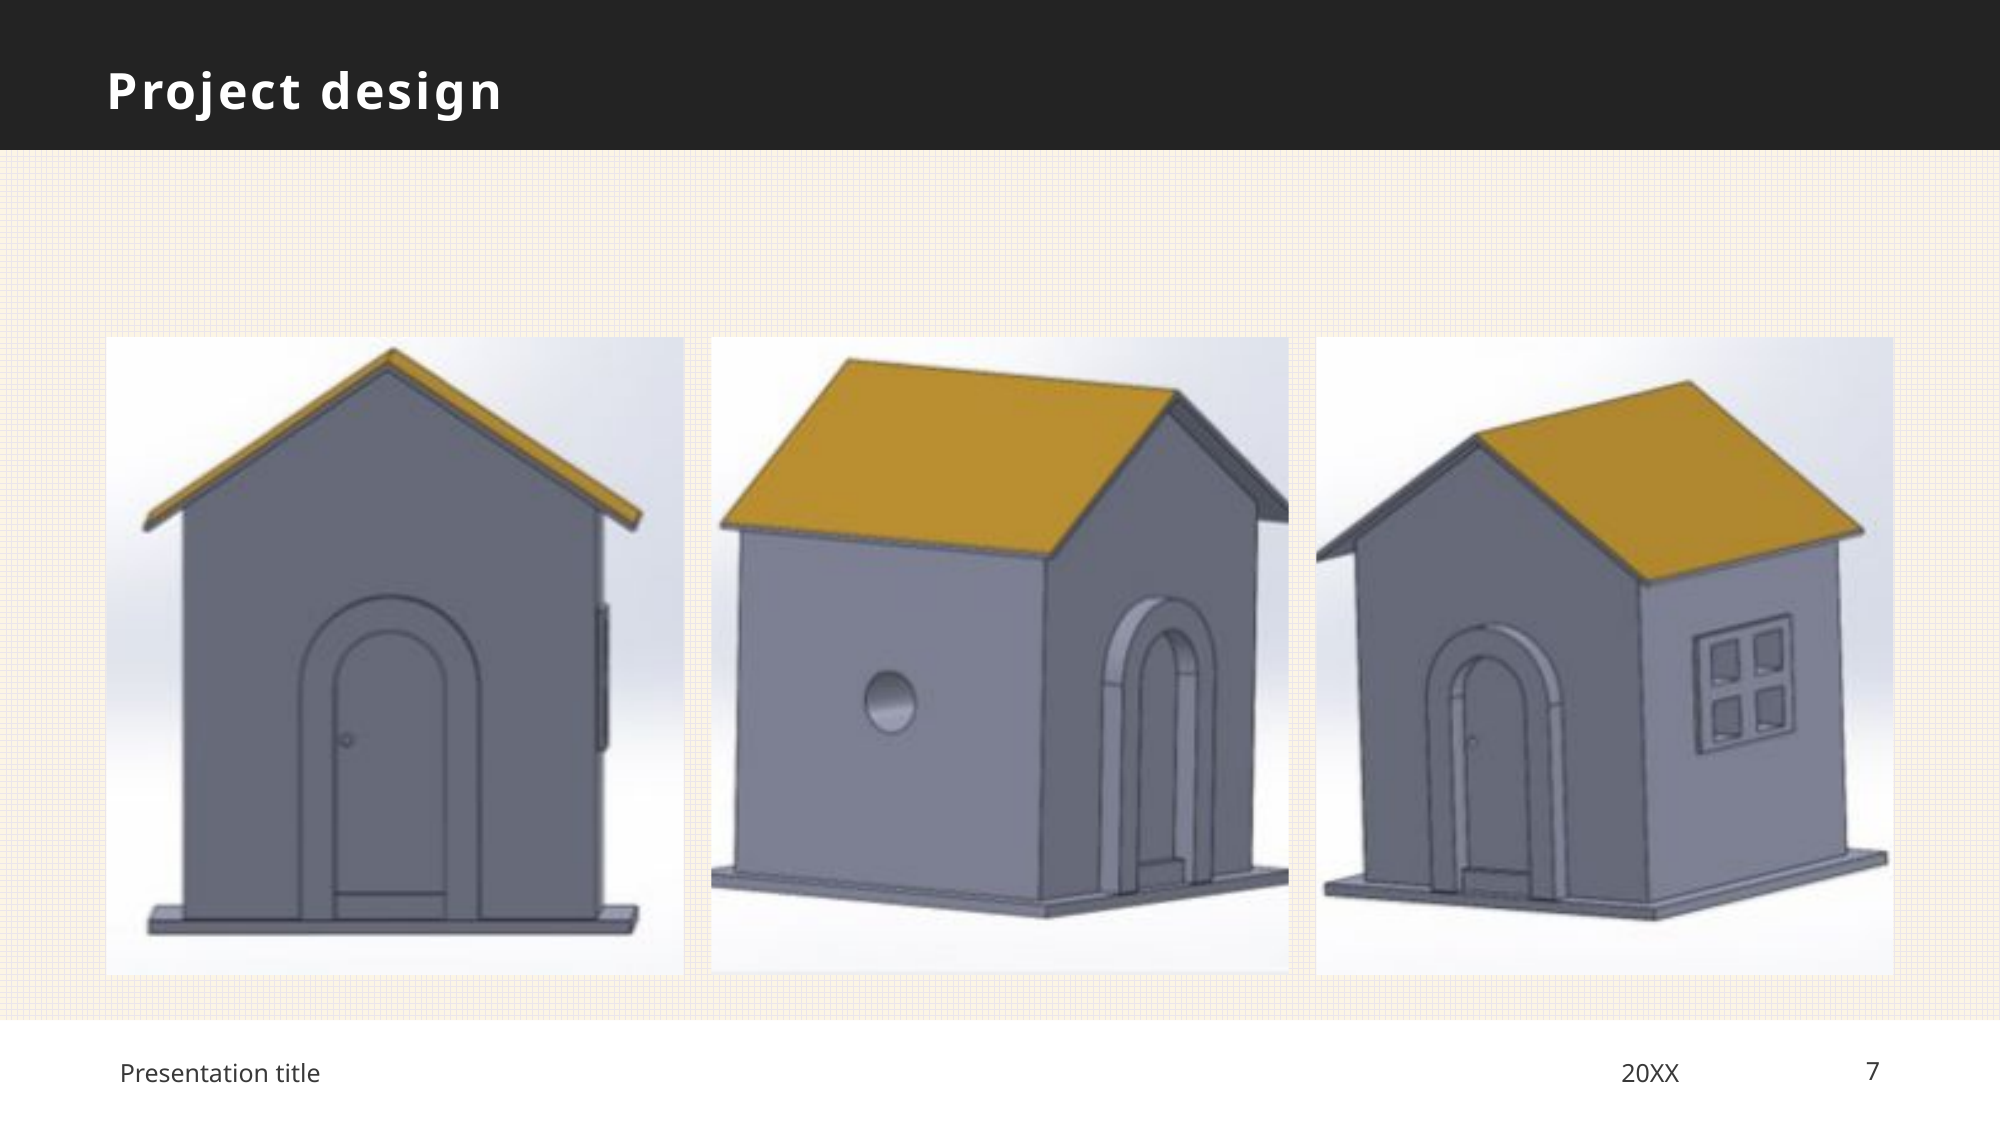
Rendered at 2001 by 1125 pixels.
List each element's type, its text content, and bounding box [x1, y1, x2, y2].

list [1316, 337, 1894, 975]
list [106, 337, 684, 975]
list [711, 337, 1289, 975]
slide_number 20XX [1196, 1042, 1695, 1103]
footer Presentation title [104, 1042, 1137, 1103]
title Project design [88, 36, 919, 147]
slide_number 7 [1756, 1042, 1896, 1103]
